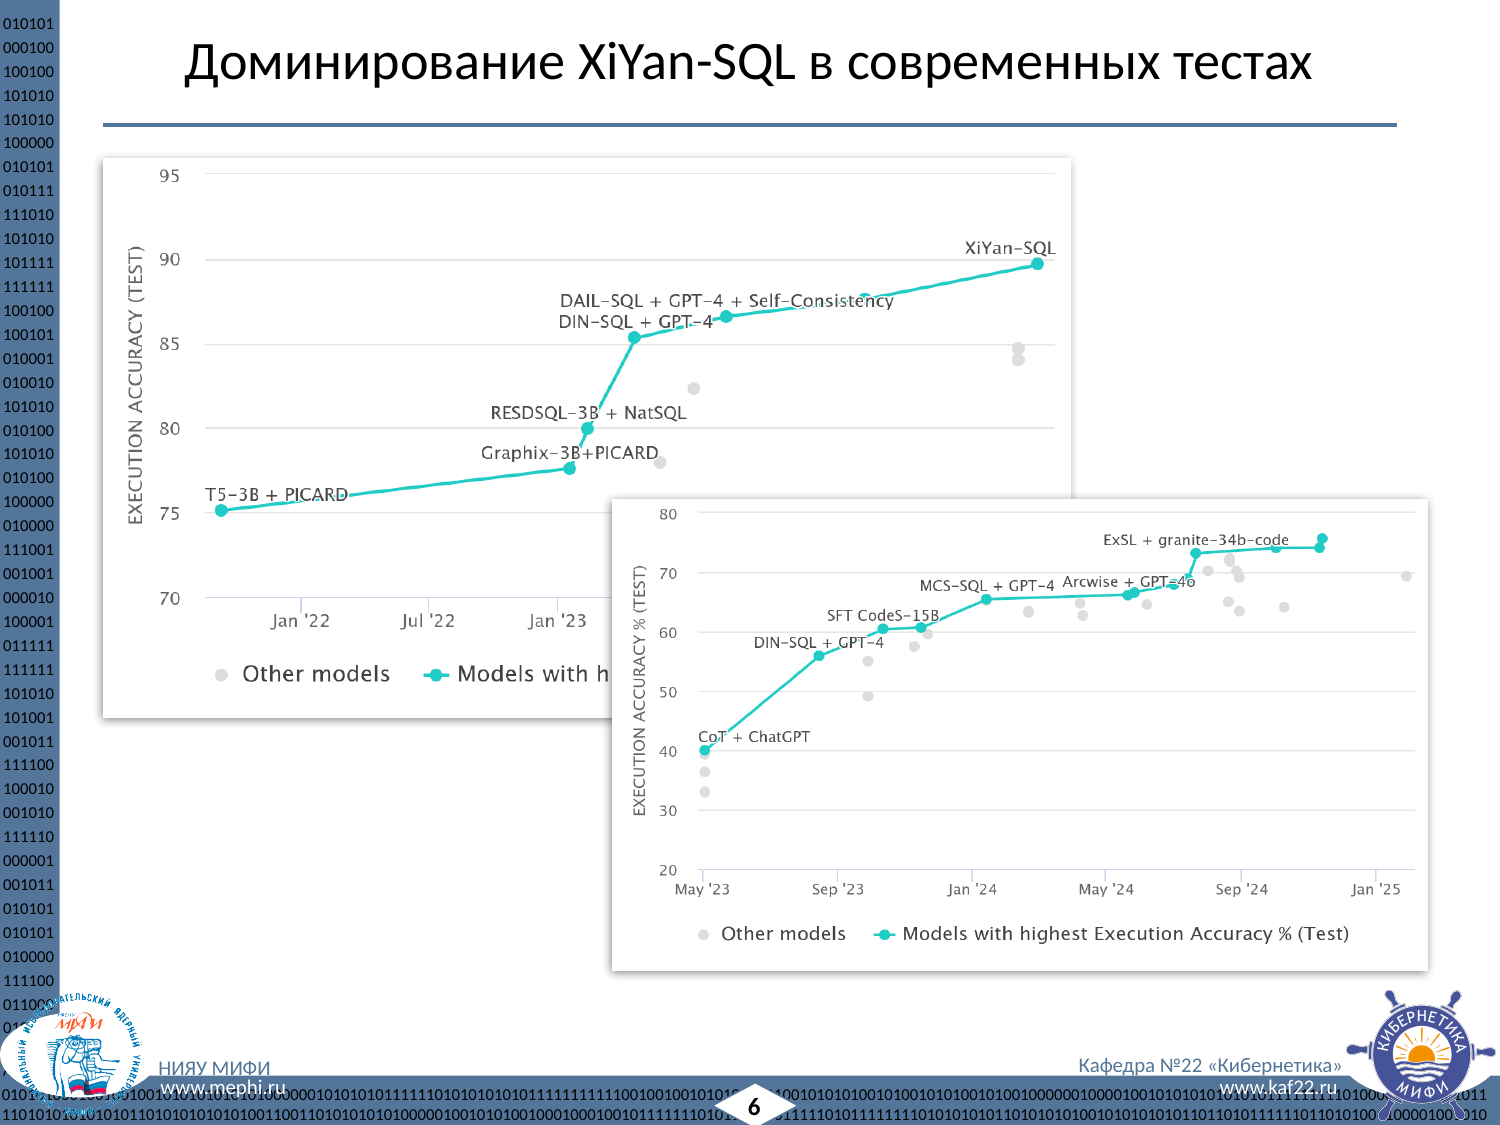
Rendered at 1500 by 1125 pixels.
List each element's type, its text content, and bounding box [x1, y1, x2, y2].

slide_number ‹#› [718, 1081, 790, 1125]
picture [16, 989, 143, 1120]
picture [102, 158, 1429, 972]
picture [1346, 990, 1496, 1121]
title Доминирование XiYan-SQL в современных тестах [103, 5, 1397, 119]
